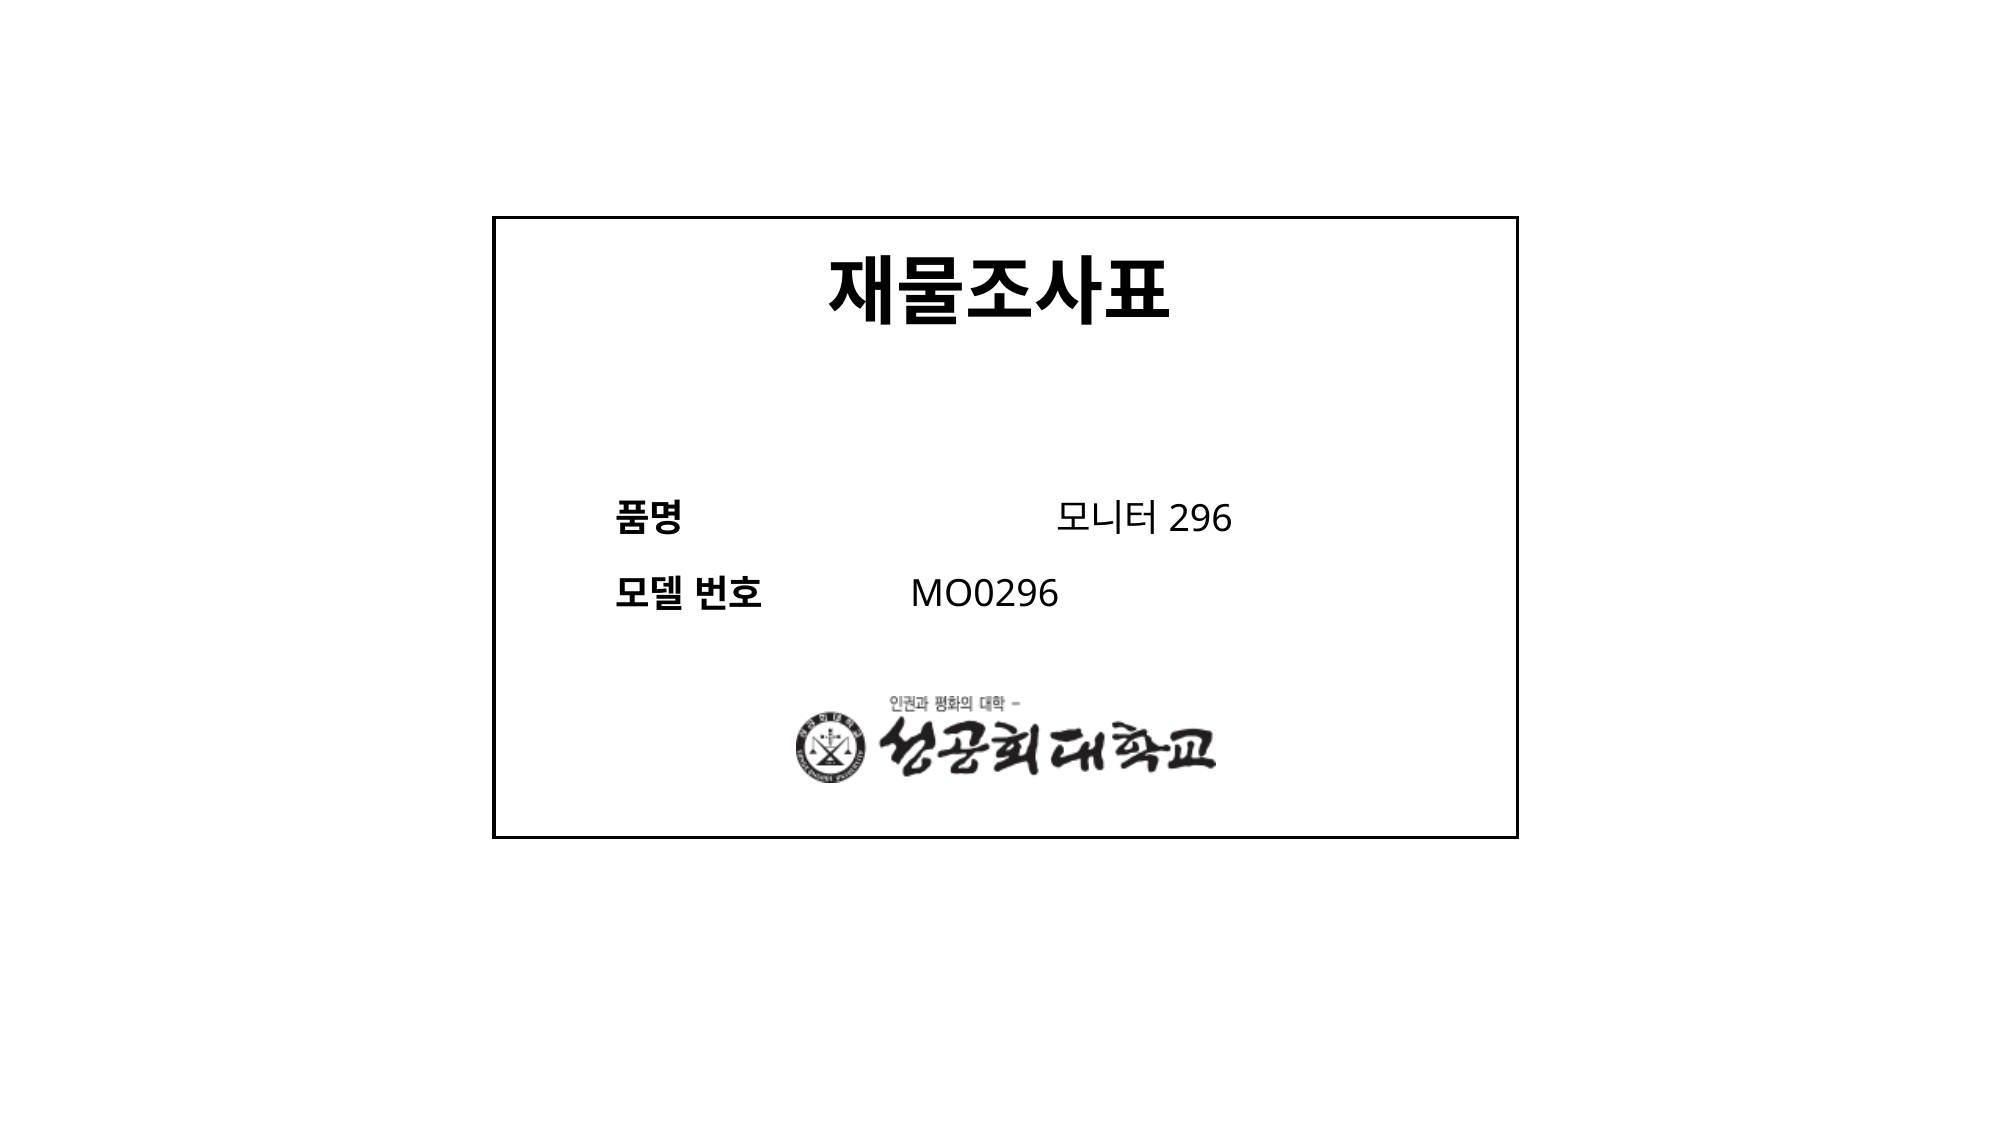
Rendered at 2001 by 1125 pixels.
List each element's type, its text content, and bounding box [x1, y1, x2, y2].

text_box 품명 [600, 486, 820, 547]
text_box MO0296 [895, 561, 1394, 622]
text_box 재물조사표 [812, 235, 1188, 341]
picture [796, 696, 1216, 784]
text_box [492, 216, 1519, 839]
text_box 모델 번호 [600, 562, 820, 623]
text_box 모니터296 [1041, 486, 1249, 547]
